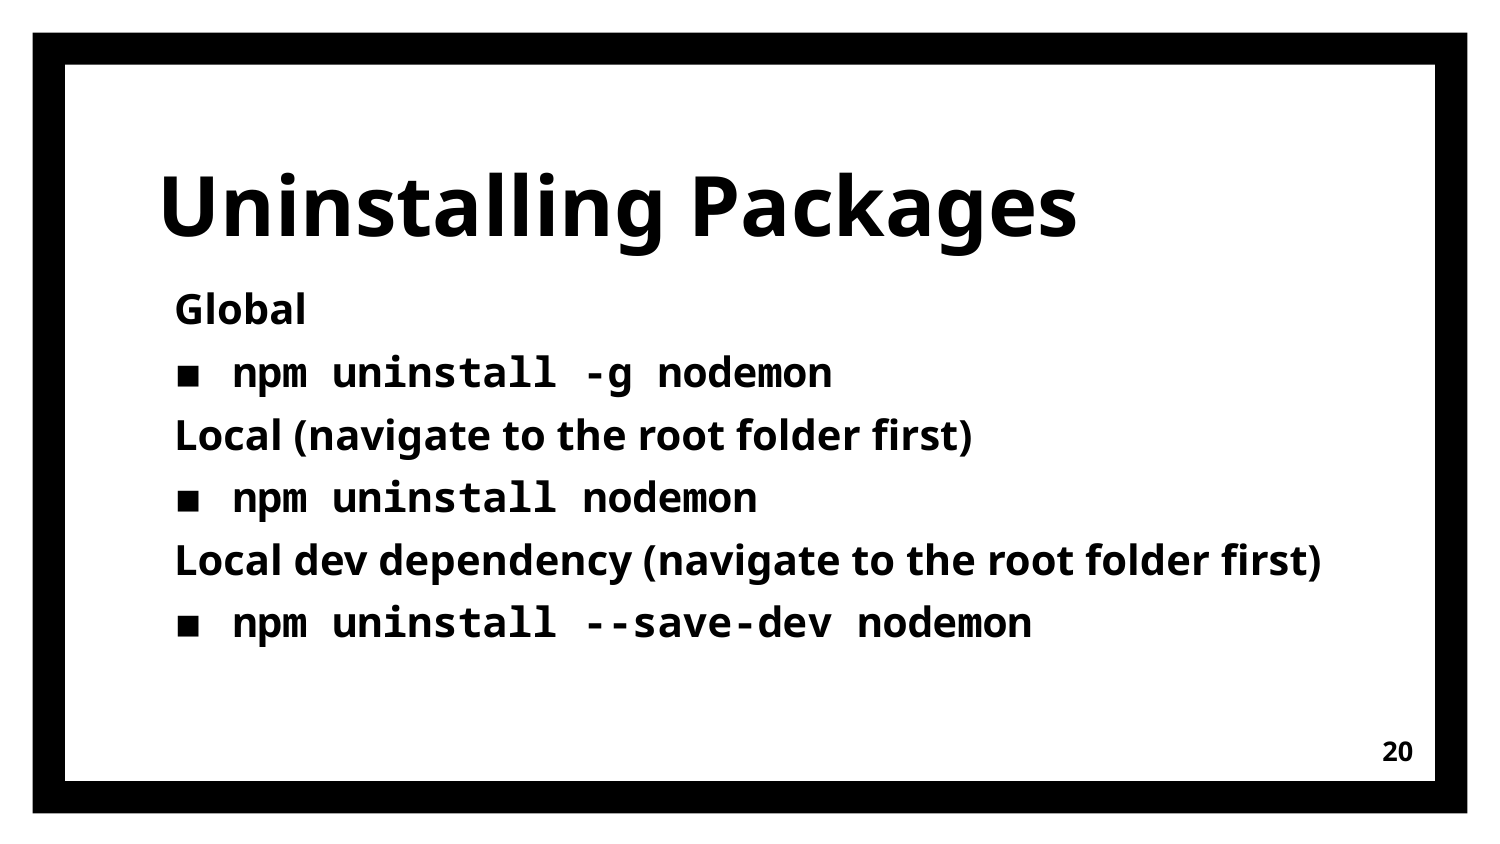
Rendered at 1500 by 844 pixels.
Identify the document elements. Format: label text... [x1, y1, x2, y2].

title Uninstalling Packages [142, 139, 1213, 268]
slide_number 20 [1338, 720, 1429, 786]
list Global npm uninstall -g nodemon Local (navigate to the root folder first) npm uninstall nodemon Local dev dependency (navigate to the root folder first) npm uninstall --save-dev nodemon [142, 268, 1358, 709]
